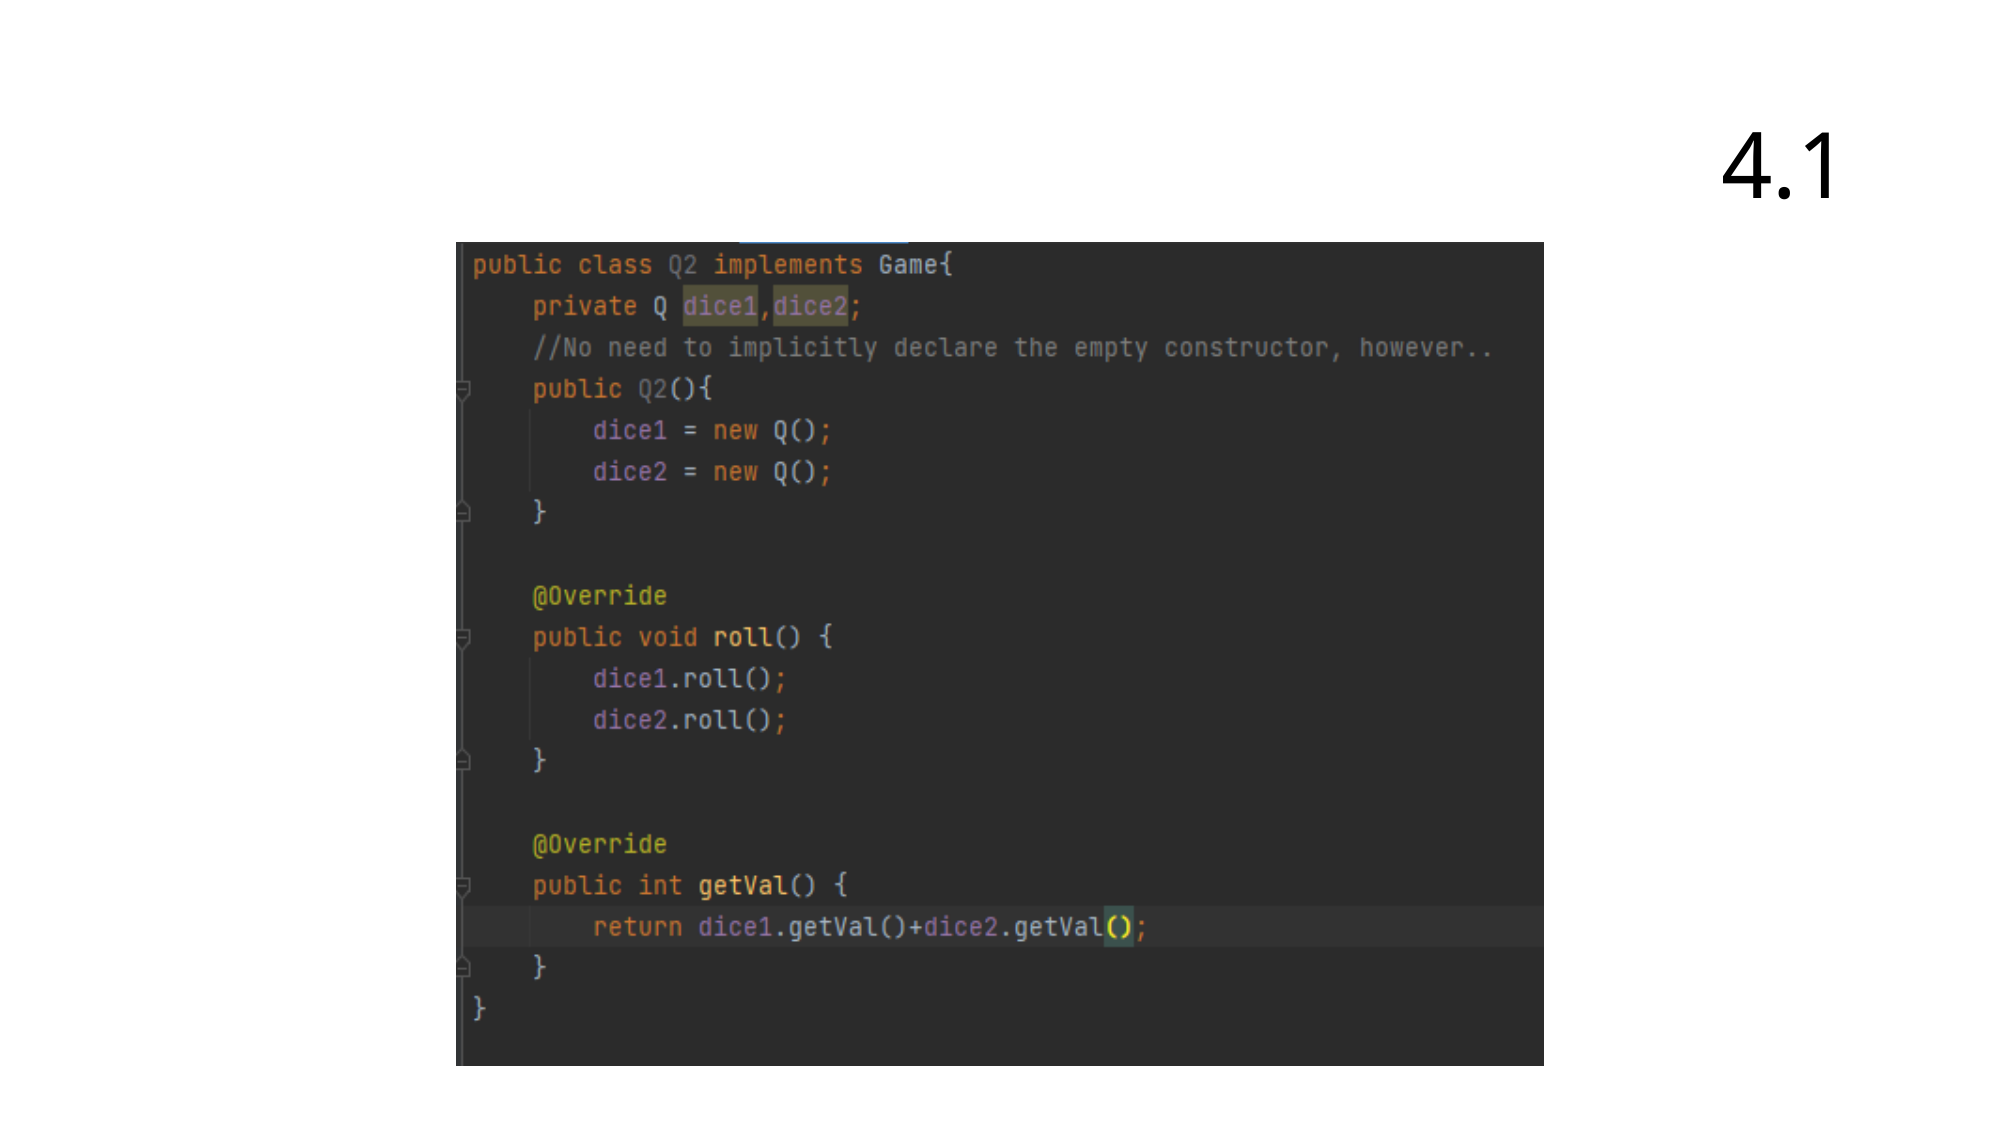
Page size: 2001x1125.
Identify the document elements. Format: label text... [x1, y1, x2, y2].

title 4.1 [137, 59, 1863, 278]
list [456, 242, 1544, 1066]
